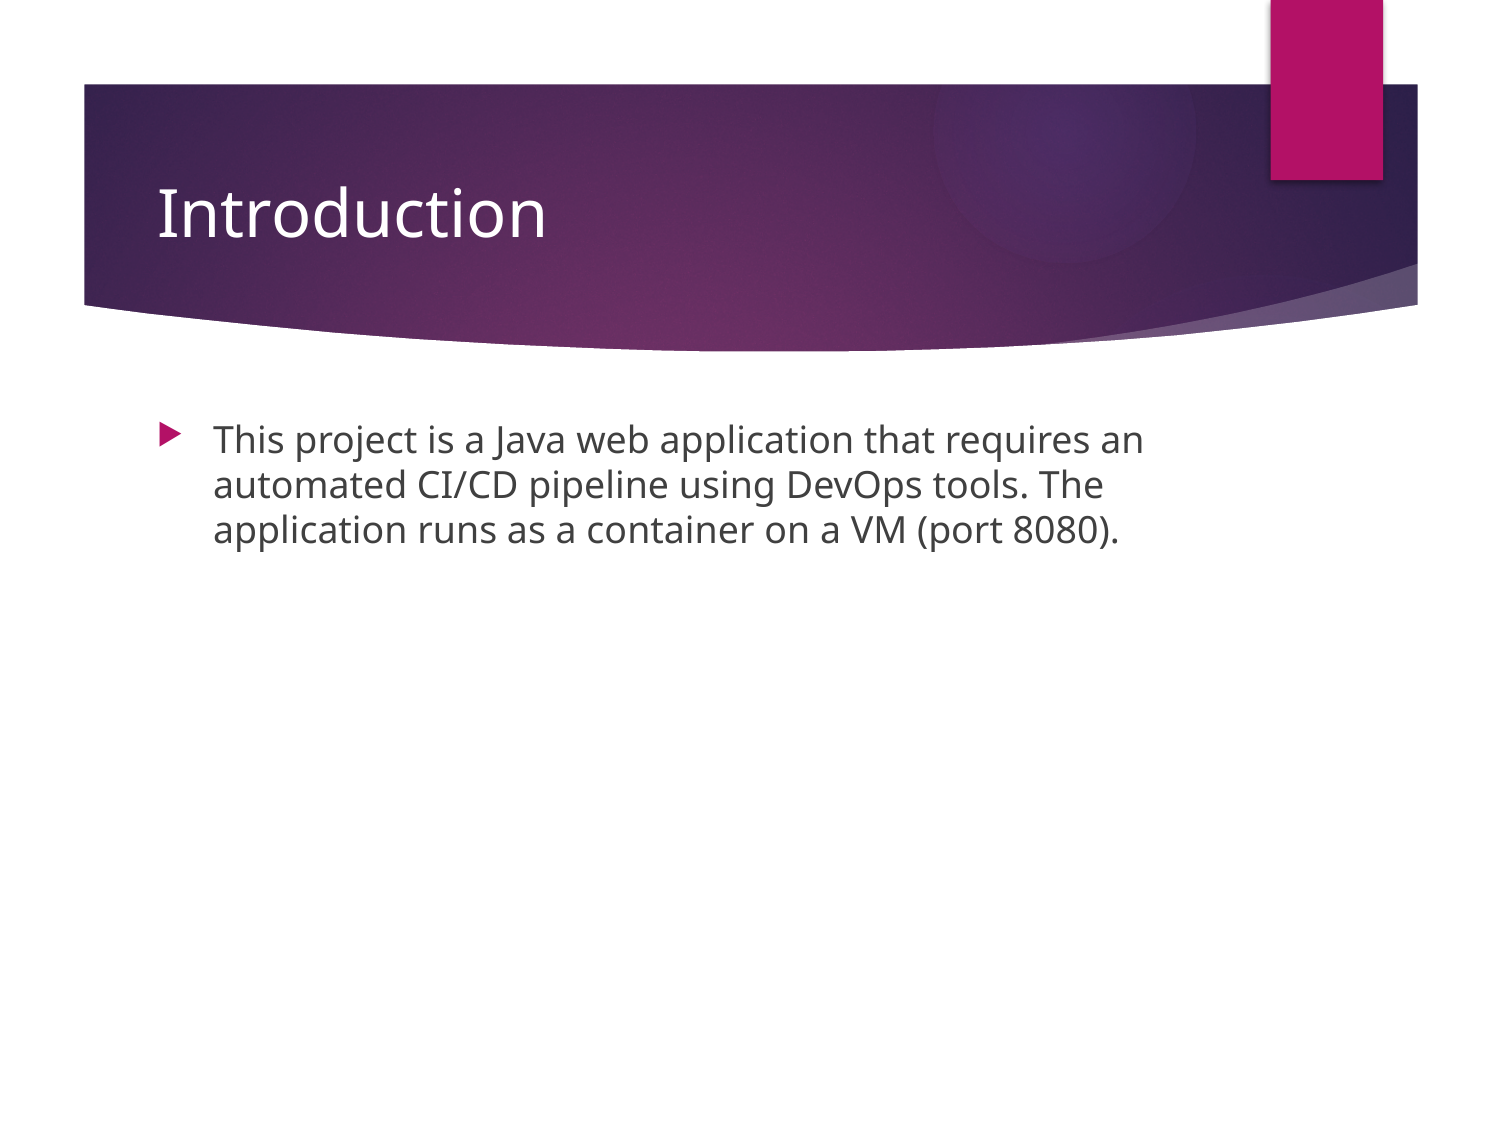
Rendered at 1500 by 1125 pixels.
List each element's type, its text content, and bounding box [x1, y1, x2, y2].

list This project is a Java web application that requires an automated CI/CD pipeline using DevOps tools. The application runs as a container on a VM (port 8080). [141, 408, 1183, 988]
title Introduction [142, 152, 1183, 269]
